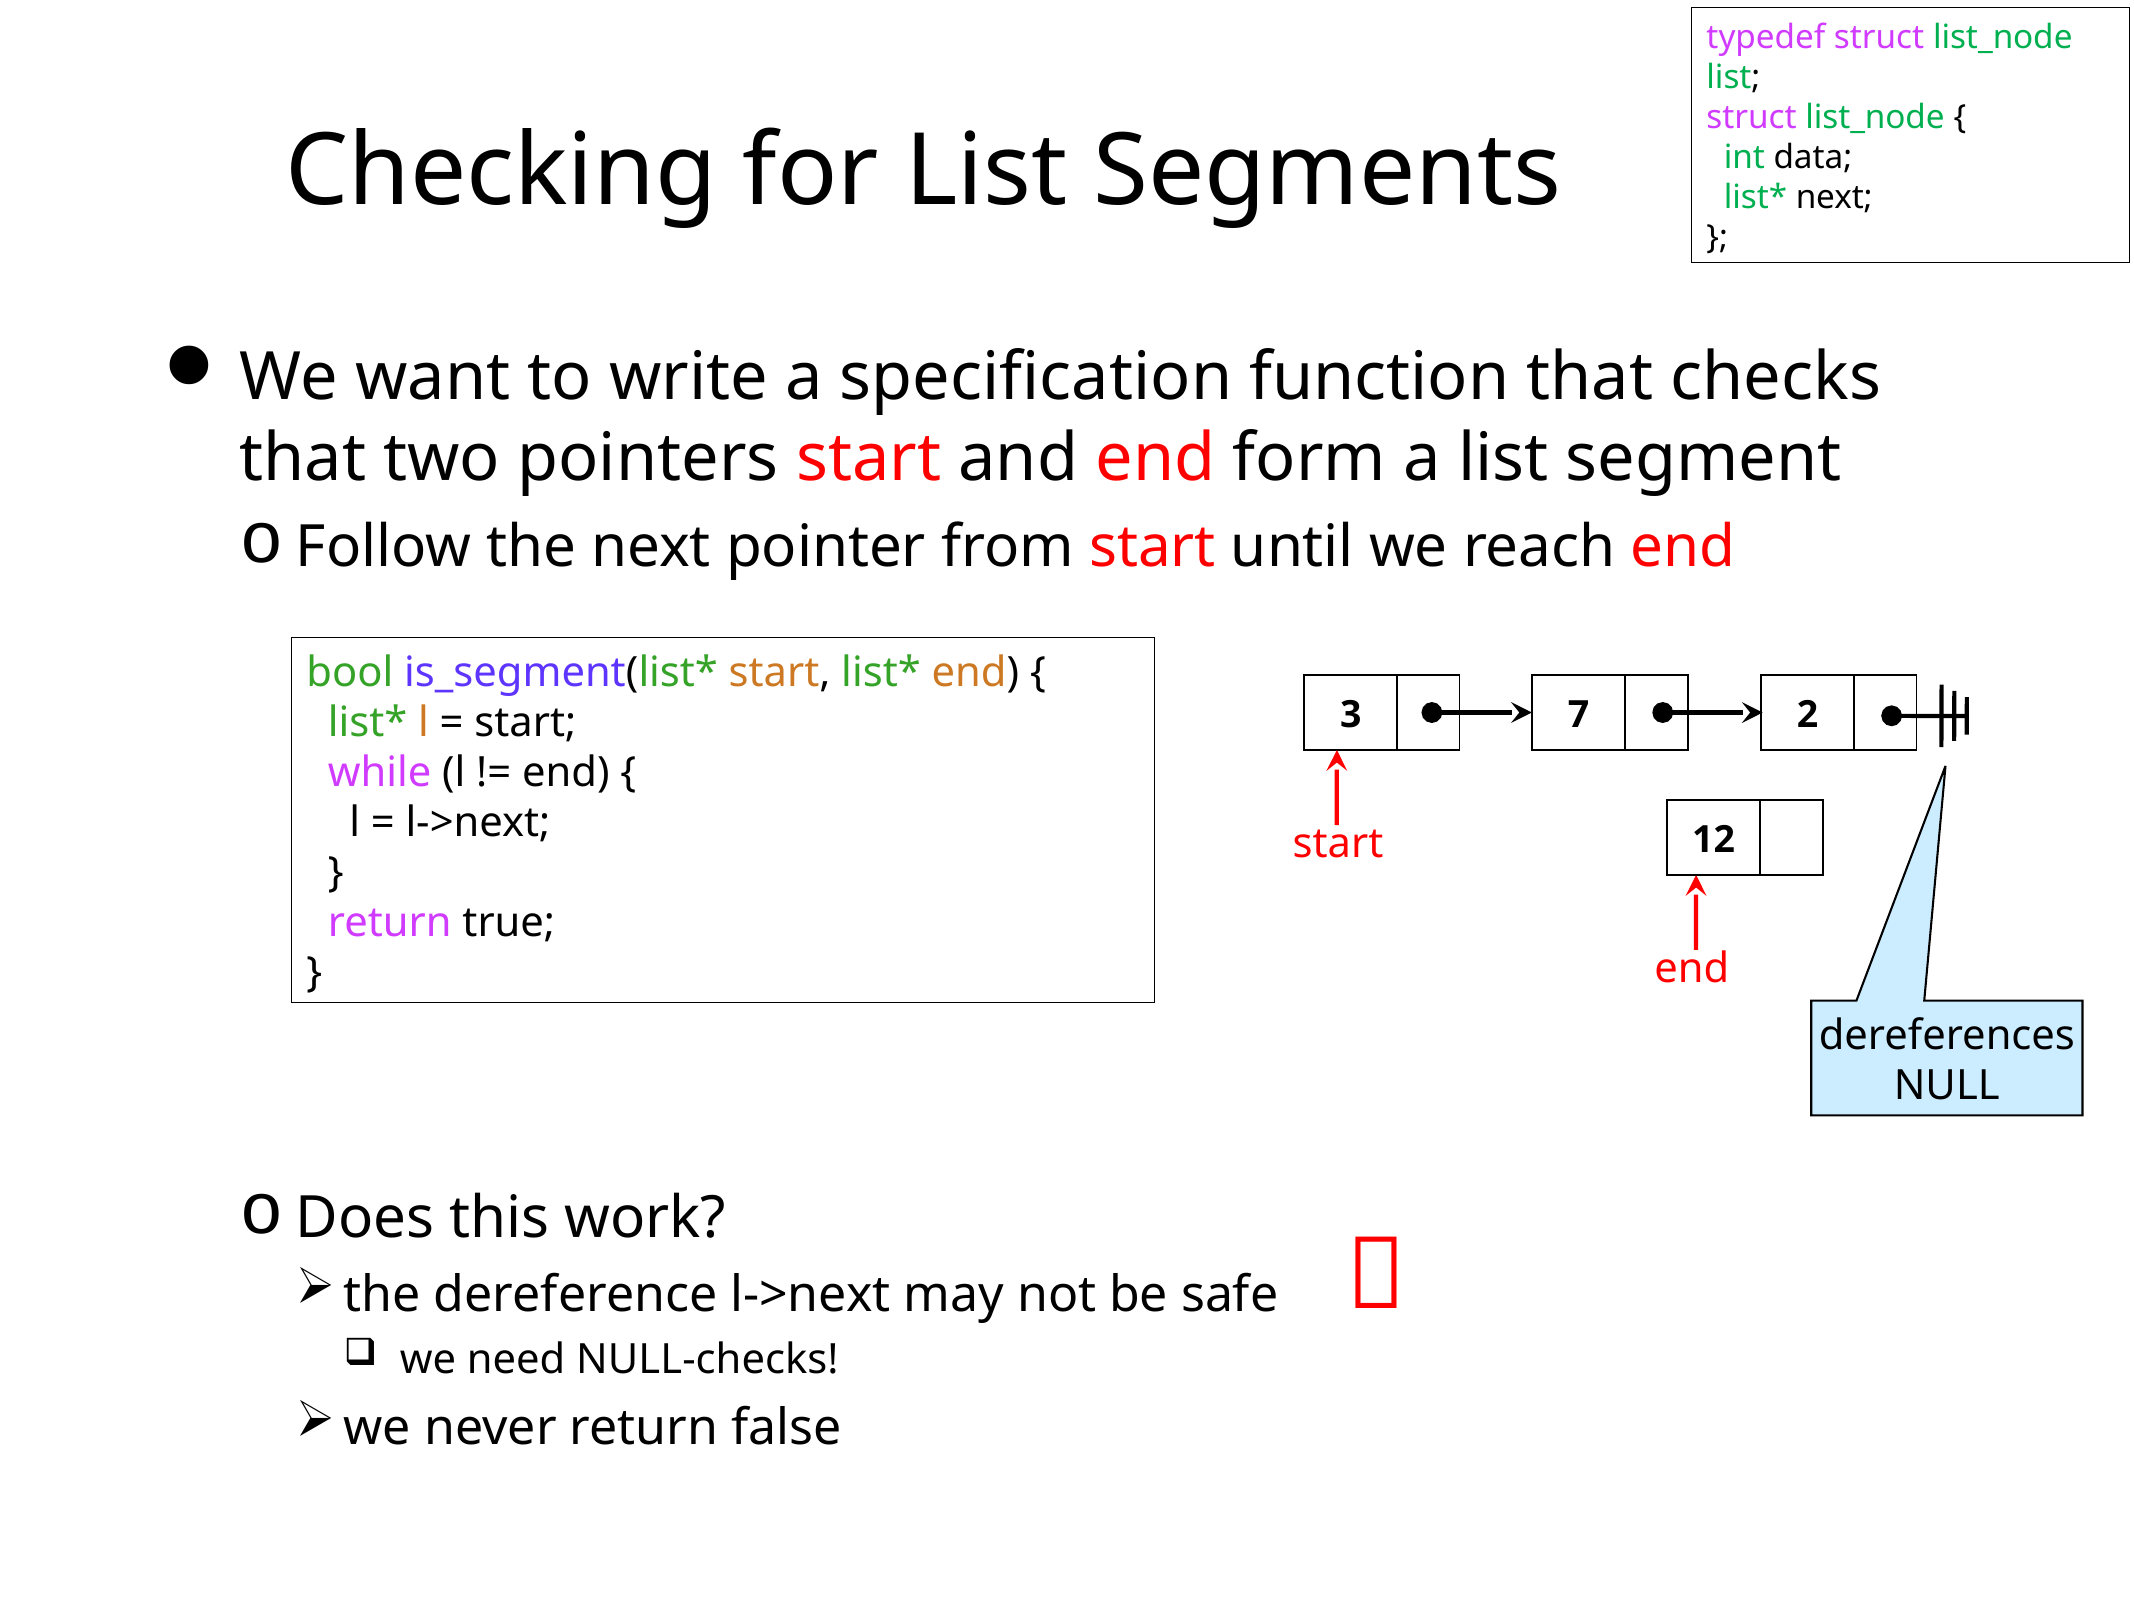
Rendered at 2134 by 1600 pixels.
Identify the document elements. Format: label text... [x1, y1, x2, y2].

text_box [1891, 684, 1968, 748]
table_header 12 [1668, 801, 1759, 874]
table_header 2 [1762, 676, 1853, 749]
text_box start [1277, 808, 1399, 874]
table_header 7 [1533, 676, 1624, 749]
table_header [1855, 676, 1916, 749]
text_box bool is_segment(list* start, list* end) { list* l = start; while (l != end) { l = l->next; } return true; } [291, 637, 1155, 1003]
text_box typedef struct list_node list; struct list_node { int data; list* next; }; [1691, 7, 2130, 263]
list We want to write a specification function that checks that two pointers start and end form a list segment Follow the next pointer from start until we reach end Does this work? the dereference l->next may not be safe we need NULL-checks! we never return false [155, 324, 1978, 1457]
table_header [1761, 801, 1822, 874]
table_header [1398, 676, 1459, 749]
text_box end [1639, 933, 1745, 999]
table_header 3 [1305, 676, 1396, 749]
text_box  [1331, 1201, 1422, 1336]
table_header [1626, 676, 1687, 749]
title Checking for List Segments [155, 41, 1693, 289]
text_box dereferences NULL [1811, 765, 2083, 1116]
